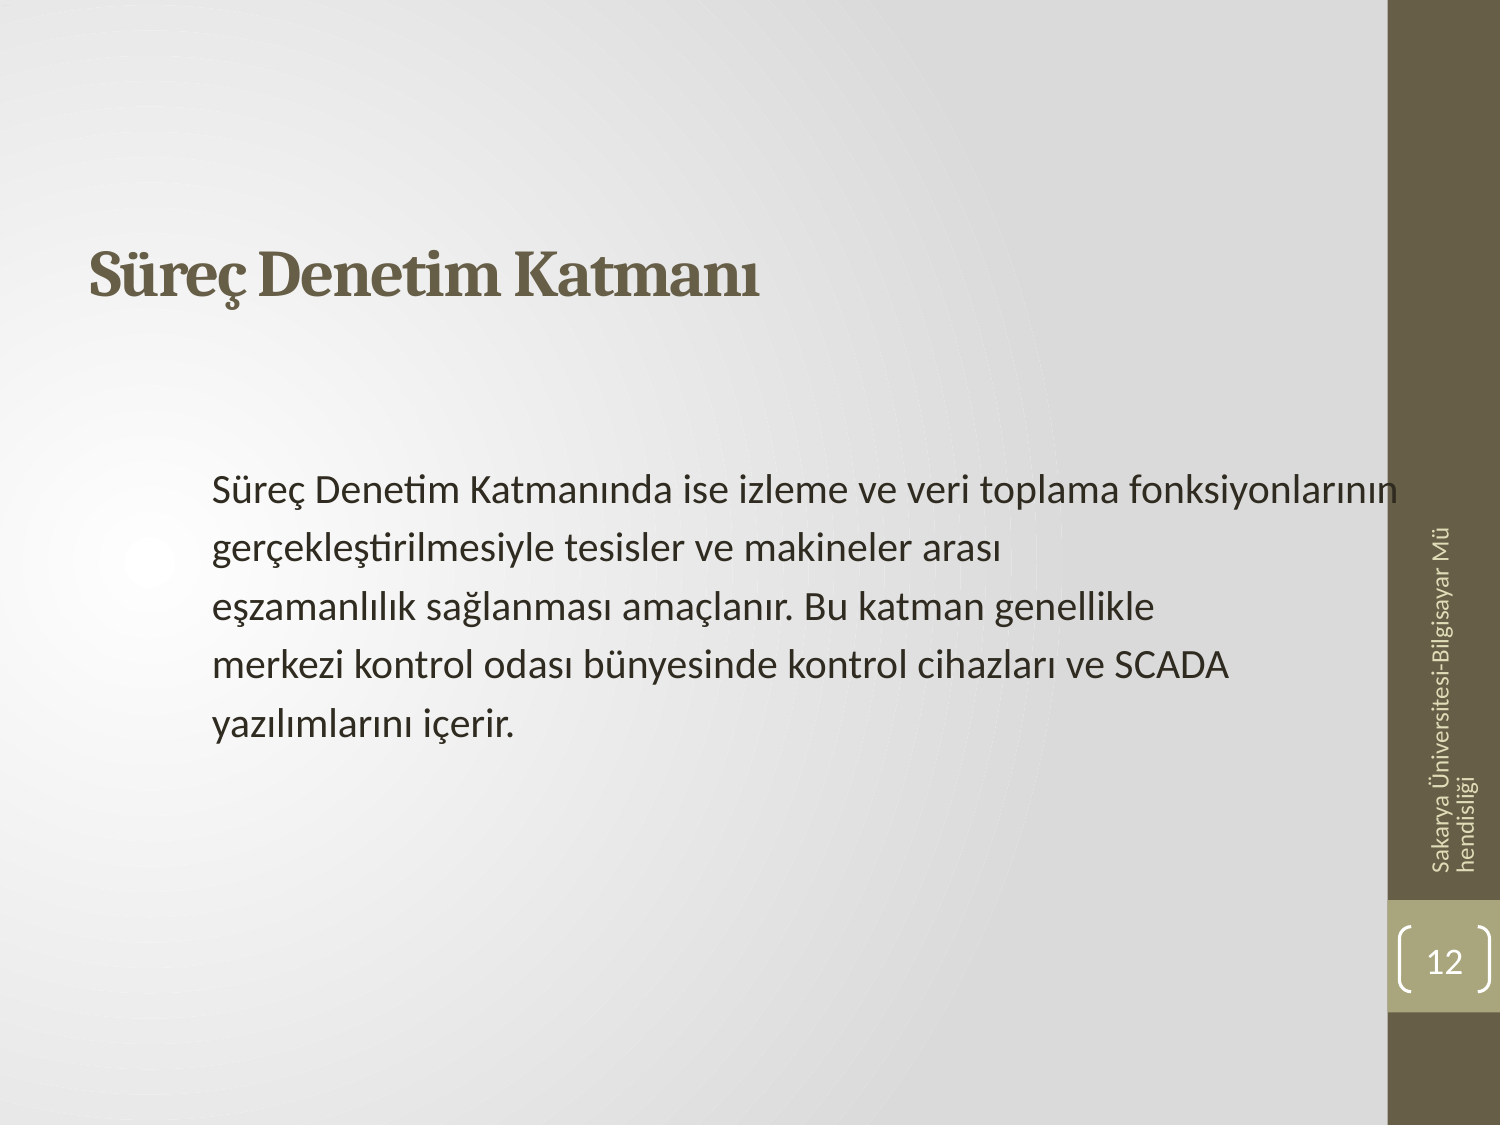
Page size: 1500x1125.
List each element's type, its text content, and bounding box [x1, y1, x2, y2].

list Süreç Denetim Katmanında ise izleme ve veri toplama fonksiyonlarının gerçekleştirilmesiyle tesisler ve makineler arası eşzamanlılık sağlanması amaçlanır. Bu katman genellikle merkezi kontrol odası bünyesinde kontrol cihazları ve SCADA yazılımlarını içerir. [75, 363, 1425, 844]
title Süreç Denetim Katmanı [75, 175, 1425, 363]
footer Sakarya Üniversitesi-Bilgisayar Mühendisliği [1408, 500, 1469, 889]
slide_number 12 [1397, 925, 1492, 994]
